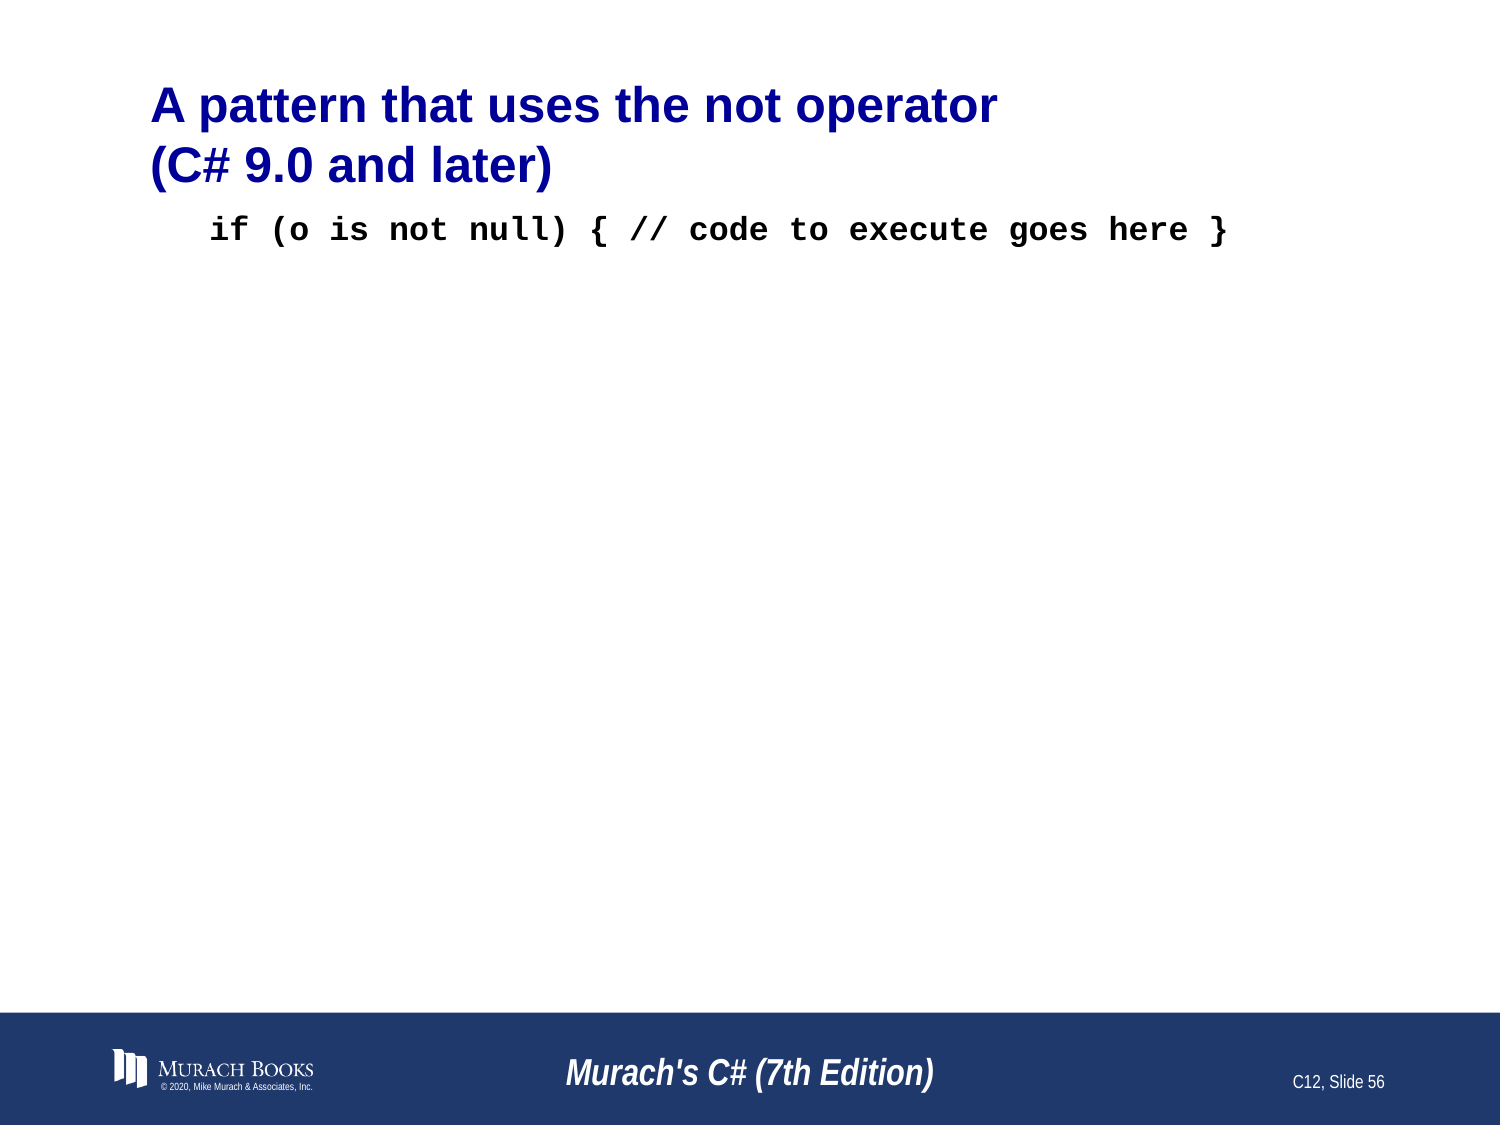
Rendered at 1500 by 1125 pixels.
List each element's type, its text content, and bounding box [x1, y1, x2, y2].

footer © 2020, Mike Murach & Associates, Inc. [12, 1025, 463, 1100]
title A pattern that uses the not operator (C# 9.0 and later) [150, 72, 1350, 194]
slide_number Murach's C# (7th Edition) [463, 1025, 1050, 1100]
slide_number C12, Slide 56 [1087, 1025, 1400, 1100]
list if (o is not null) { // code to execute goes here } [137, 200, 1350, 1000]
